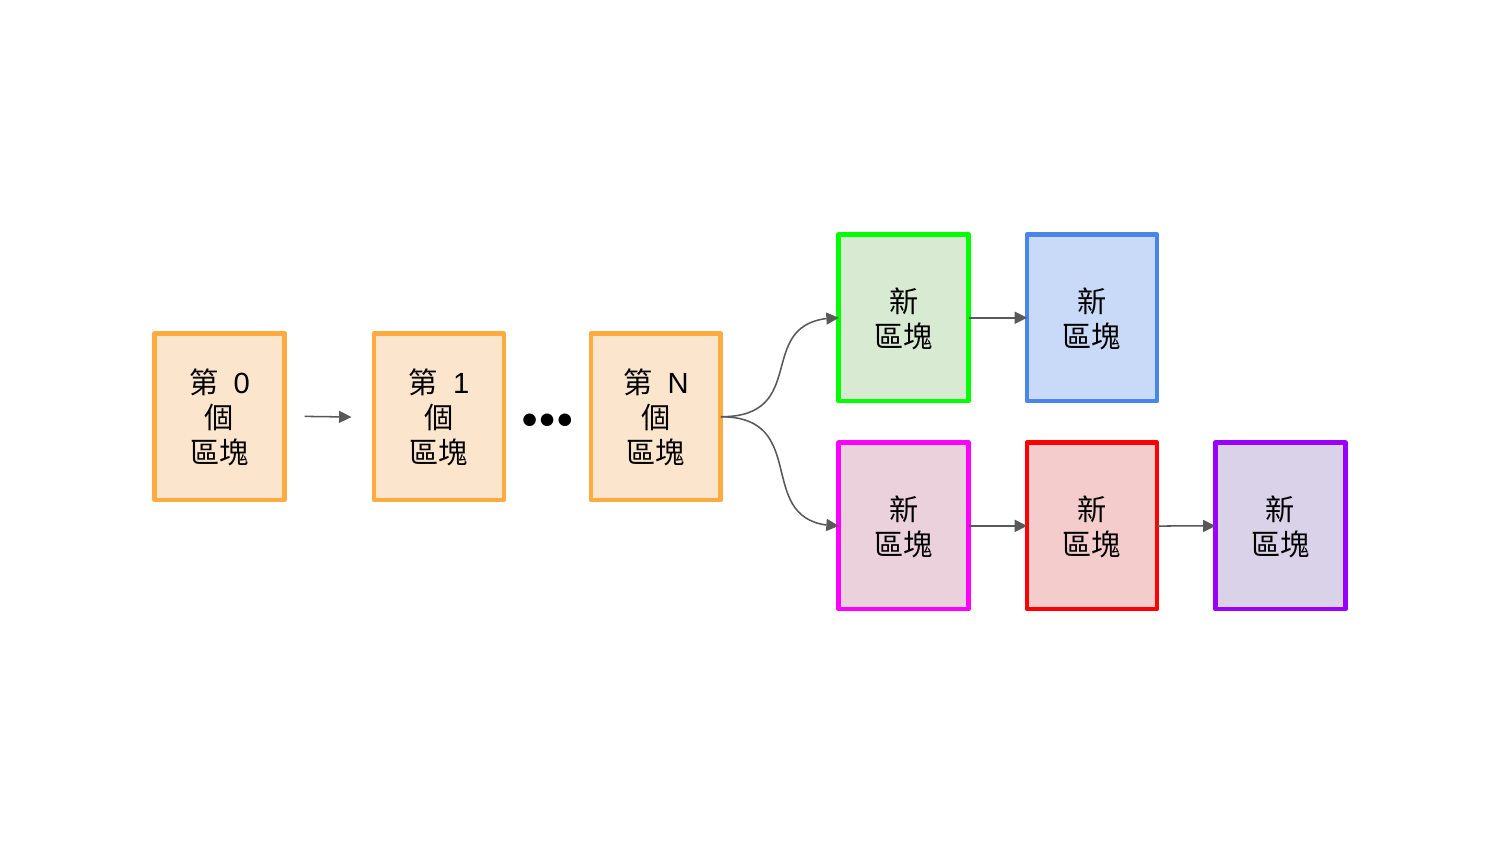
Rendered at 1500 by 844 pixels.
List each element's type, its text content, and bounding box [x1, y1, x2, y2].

text_box 新 區塊 [838, 234, 969, 401]
text_box 第 0 個 區塊 [154, 333, 285, 500]
text_box 第 1 個 區塊 [373, 333, 503, 500]
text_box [720, 317, 839, 416]
text_box 新 區塊 [1215, 442, 1346, 610]
text_box 新 區塊 [1027, 234, 1157, 401]
text_box 新 區塊 [1027, 442, 1157, 610]
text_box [720, 416, 839, 527]
text_box ●●● [503, 333, 591, 500]
text_box 新 區塊 [838, 442, 969, 610]
text_box 第 N 個 區塊 [591, 333, 715, 500]
